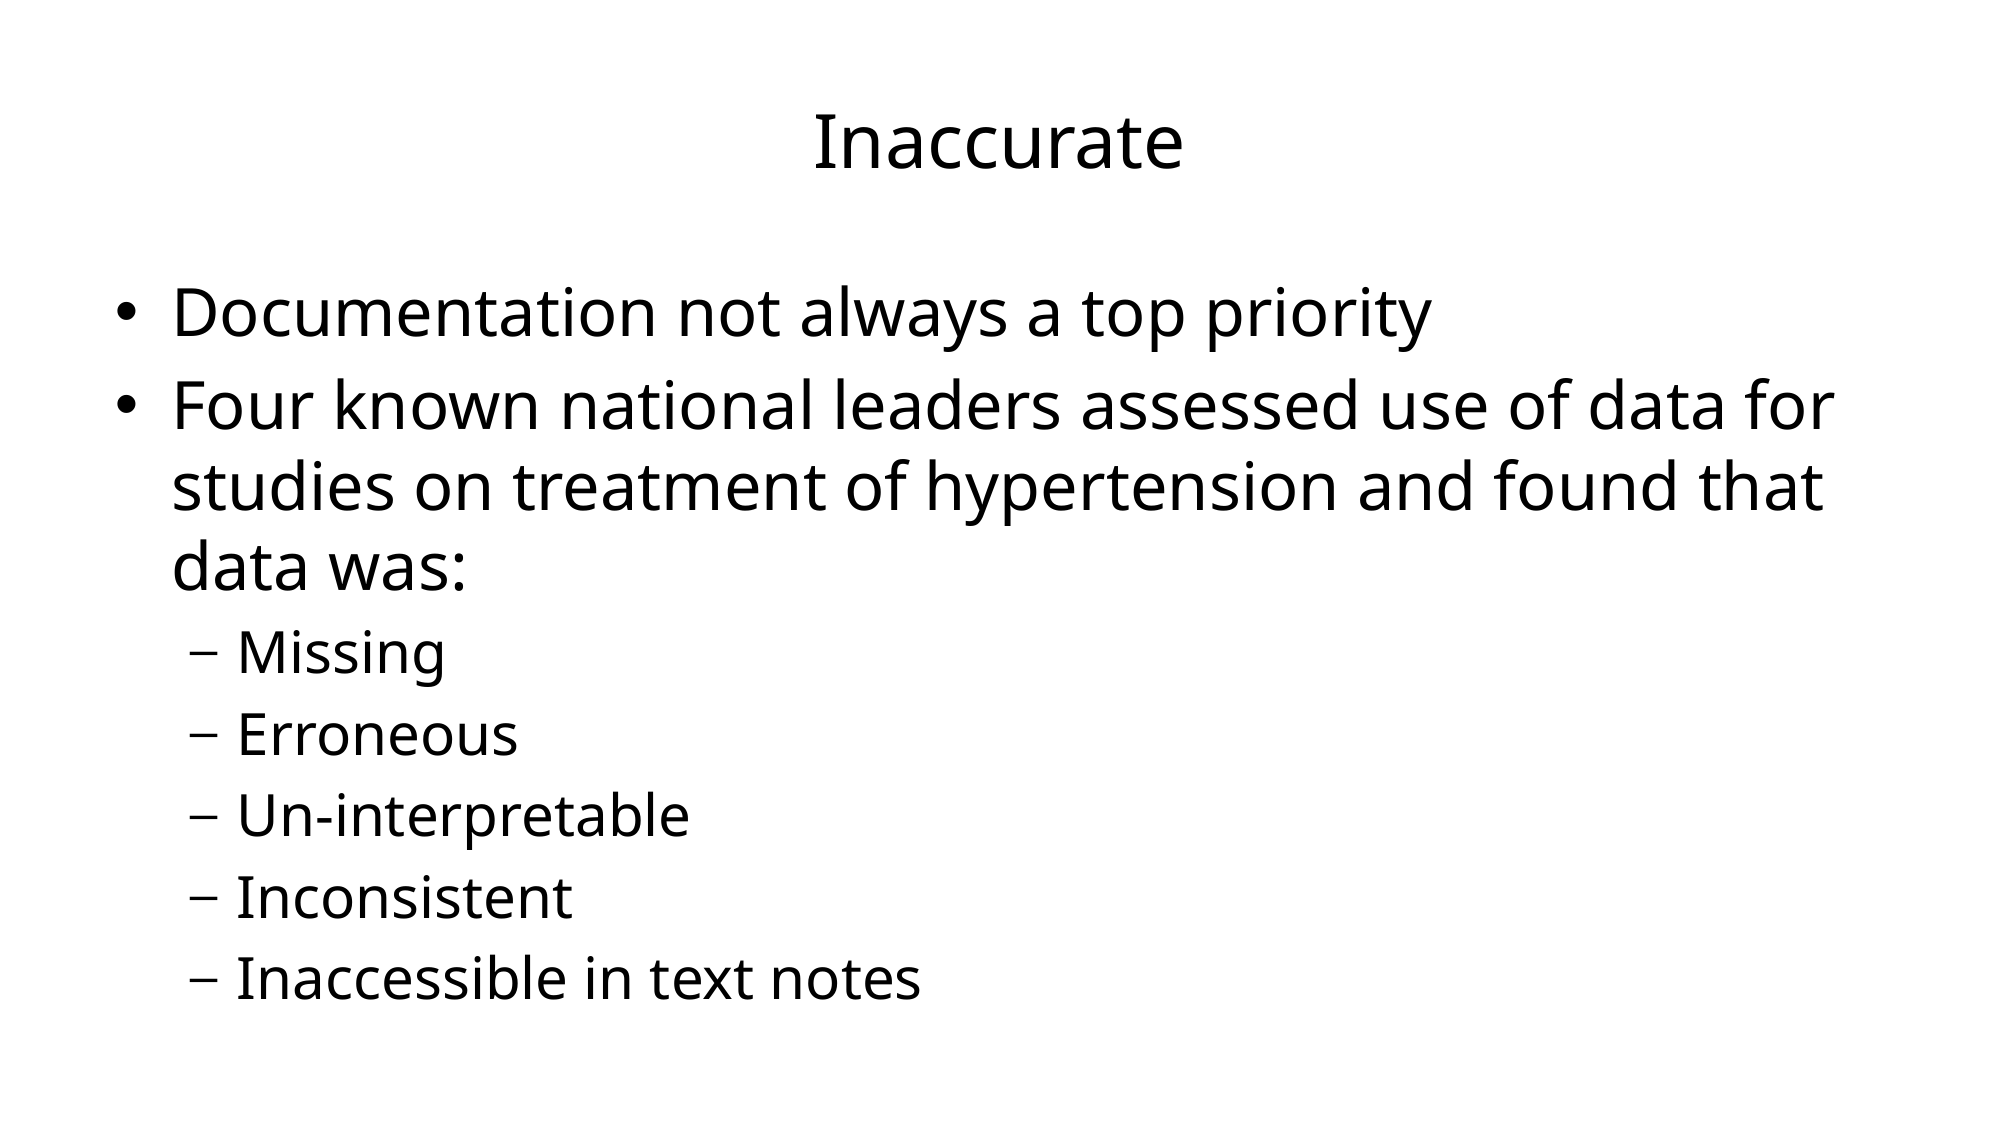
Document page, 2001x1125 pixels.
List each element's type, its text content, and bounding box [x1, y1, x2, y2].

title Inaccurate [99, 45, 1900, 233]
list Documentation not always a top priority Four known national leaders assessed use of data for studies on treatment of hypertension and found that data was: Missing Erroneous Un-interpretable Inconsistent Inaccessible in text notes [99, 262, 1900, 1013]
